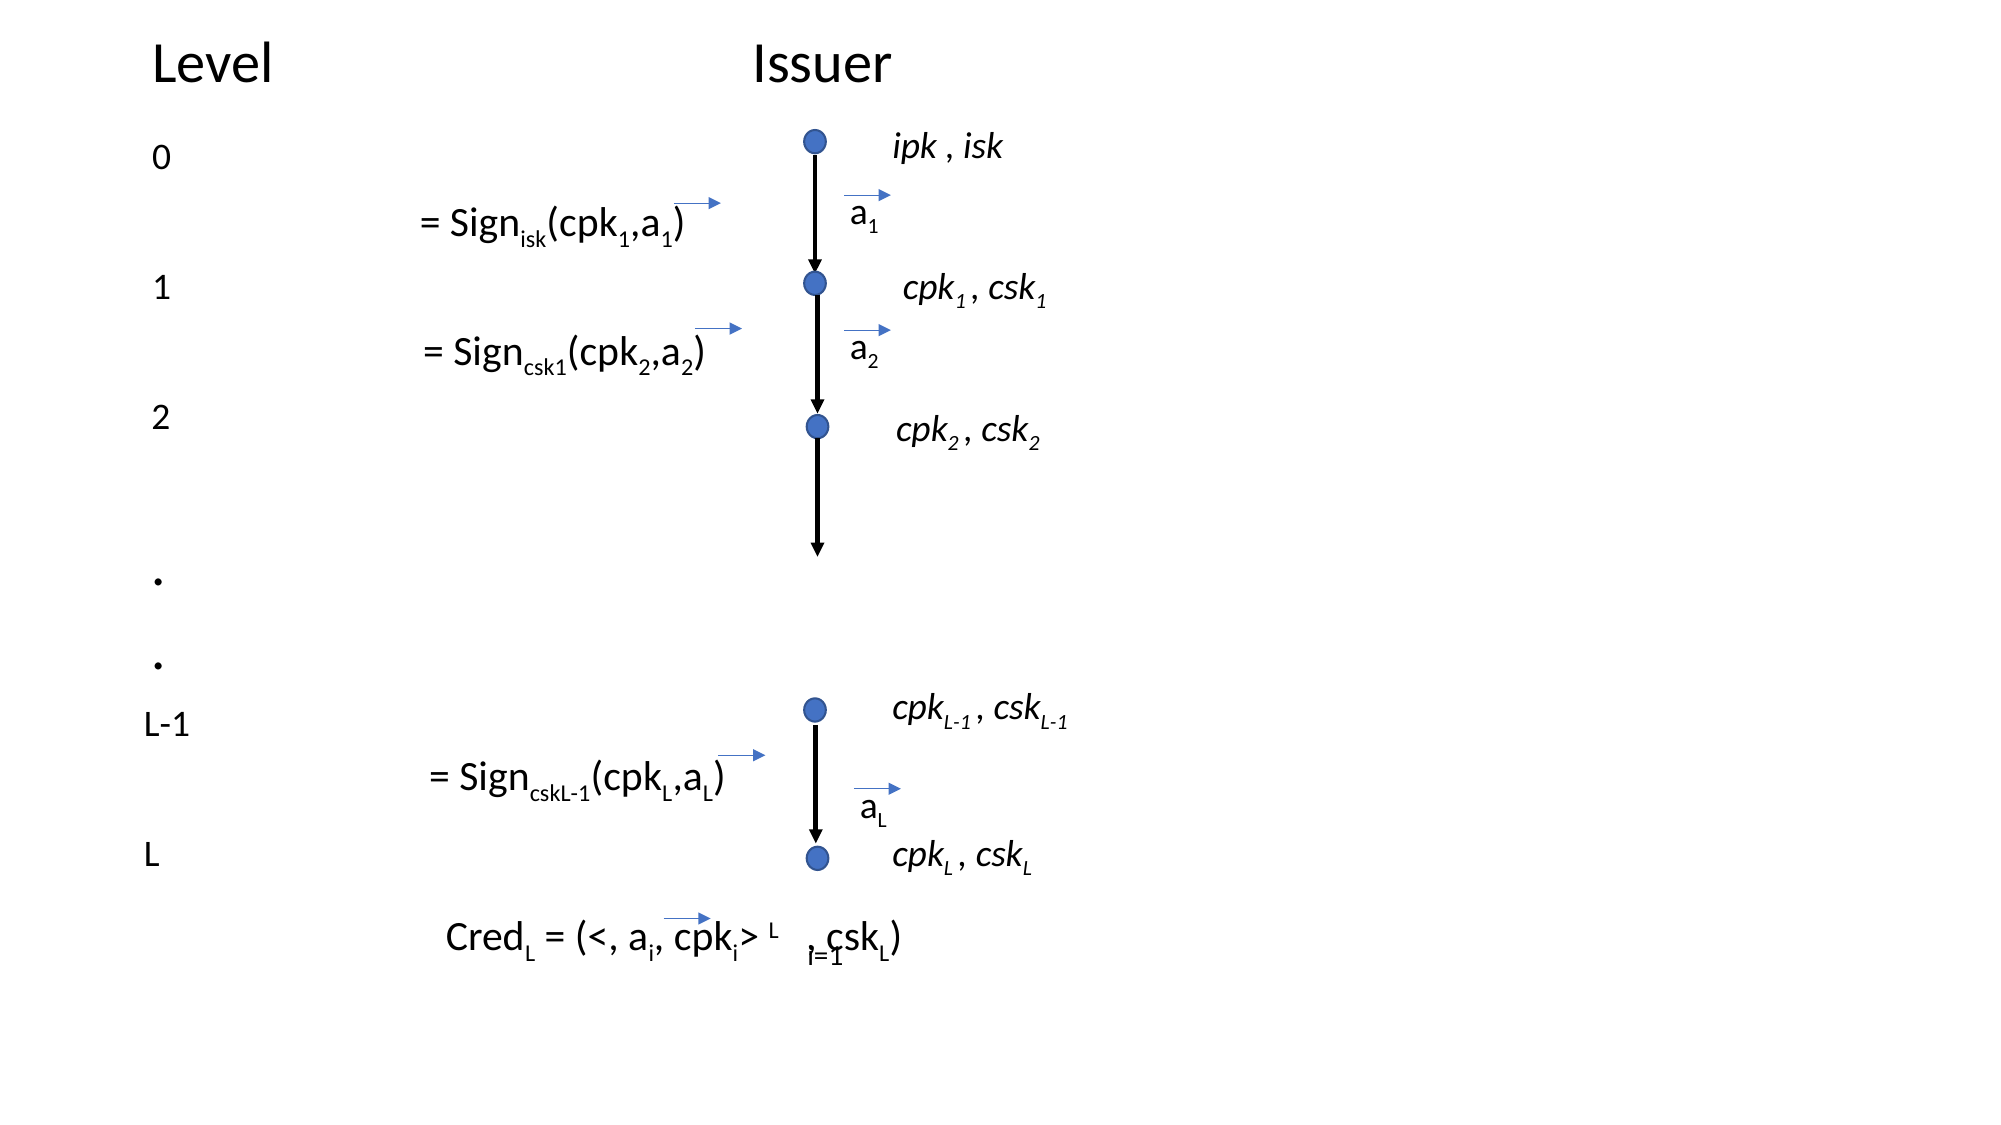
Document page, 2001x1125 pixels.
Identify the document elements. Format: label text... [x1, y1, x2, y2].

text_box [805, 413, 830, 439]
text_box [805, 845, 830, 872]
text_box cpk2 , csk2 [881, 396, 1075, 463]
text_box aL [845, 773, 972, 840]
text_box i=1 [792, 928, 868, 979]
text_box [803, 128, 827, 155]
text_box cpkL-1 , cskL-1 [877, 674, 1137, 741]
text_box [803, 697, 827, 723]
list Level Issuer . . [137, 24, 1863, 1125]
text_box L-1 [129, 691, 280, 752]
text_box a2 [834, 314, 962, 381]
text_box cpkL , cskL [877, 821, 1071, 888]
text_box cpk1 , csk1 [888, 254, 1082, 321]
text_box [803, 270, 827, 297]
text_box ipk , isk [877, 113, 1028, 174]
text_box L [129, 821, 280, 882]
text_box 1 [137, 254, 288, 315]
text_box 2 [136, 384, 287, 445]
text_box 0 [137, 124, 288, 185]
text_box a1 [834, 179, 962, 246]
